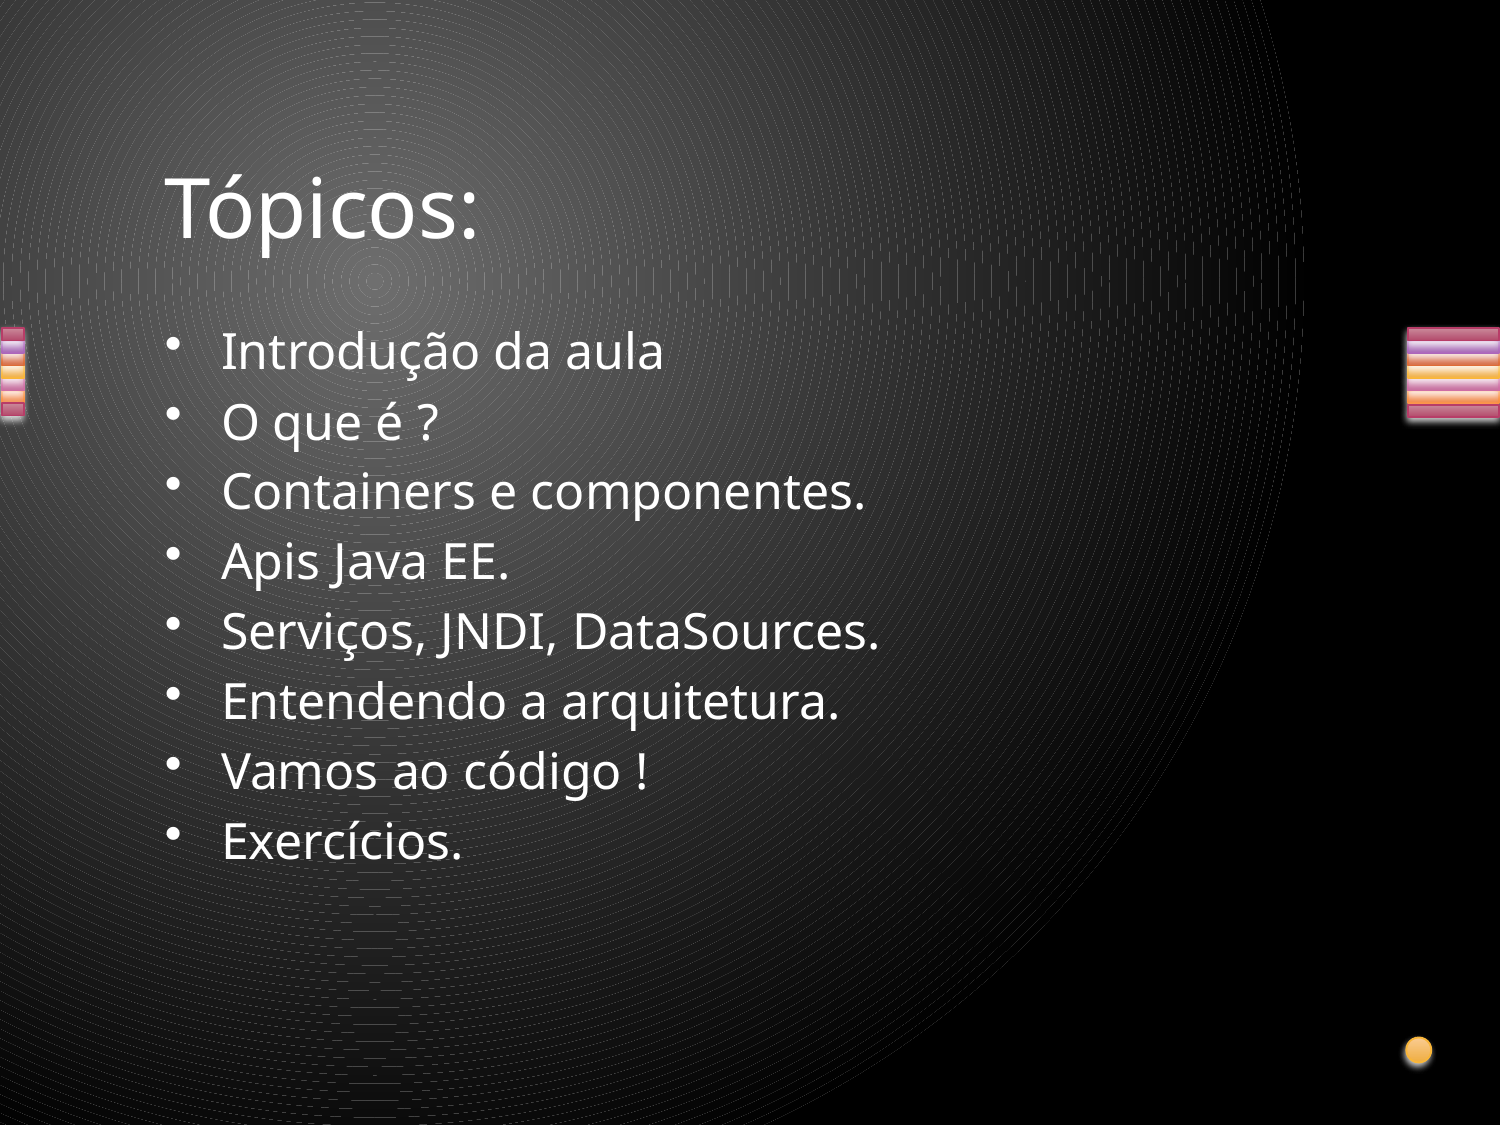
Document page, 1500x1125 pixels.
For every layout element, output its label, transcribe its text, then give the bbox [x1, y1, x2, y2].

list Introdução da aula O que é ? Containers e componentes. Apis Java EE. Serviços, JNDI, DataSources. Entendendo a arquitetura. Vamos ao código ! Exercícios. [150, 312, 1375, 1005]
title Tópicos: [150, 75, 1413, 263]
